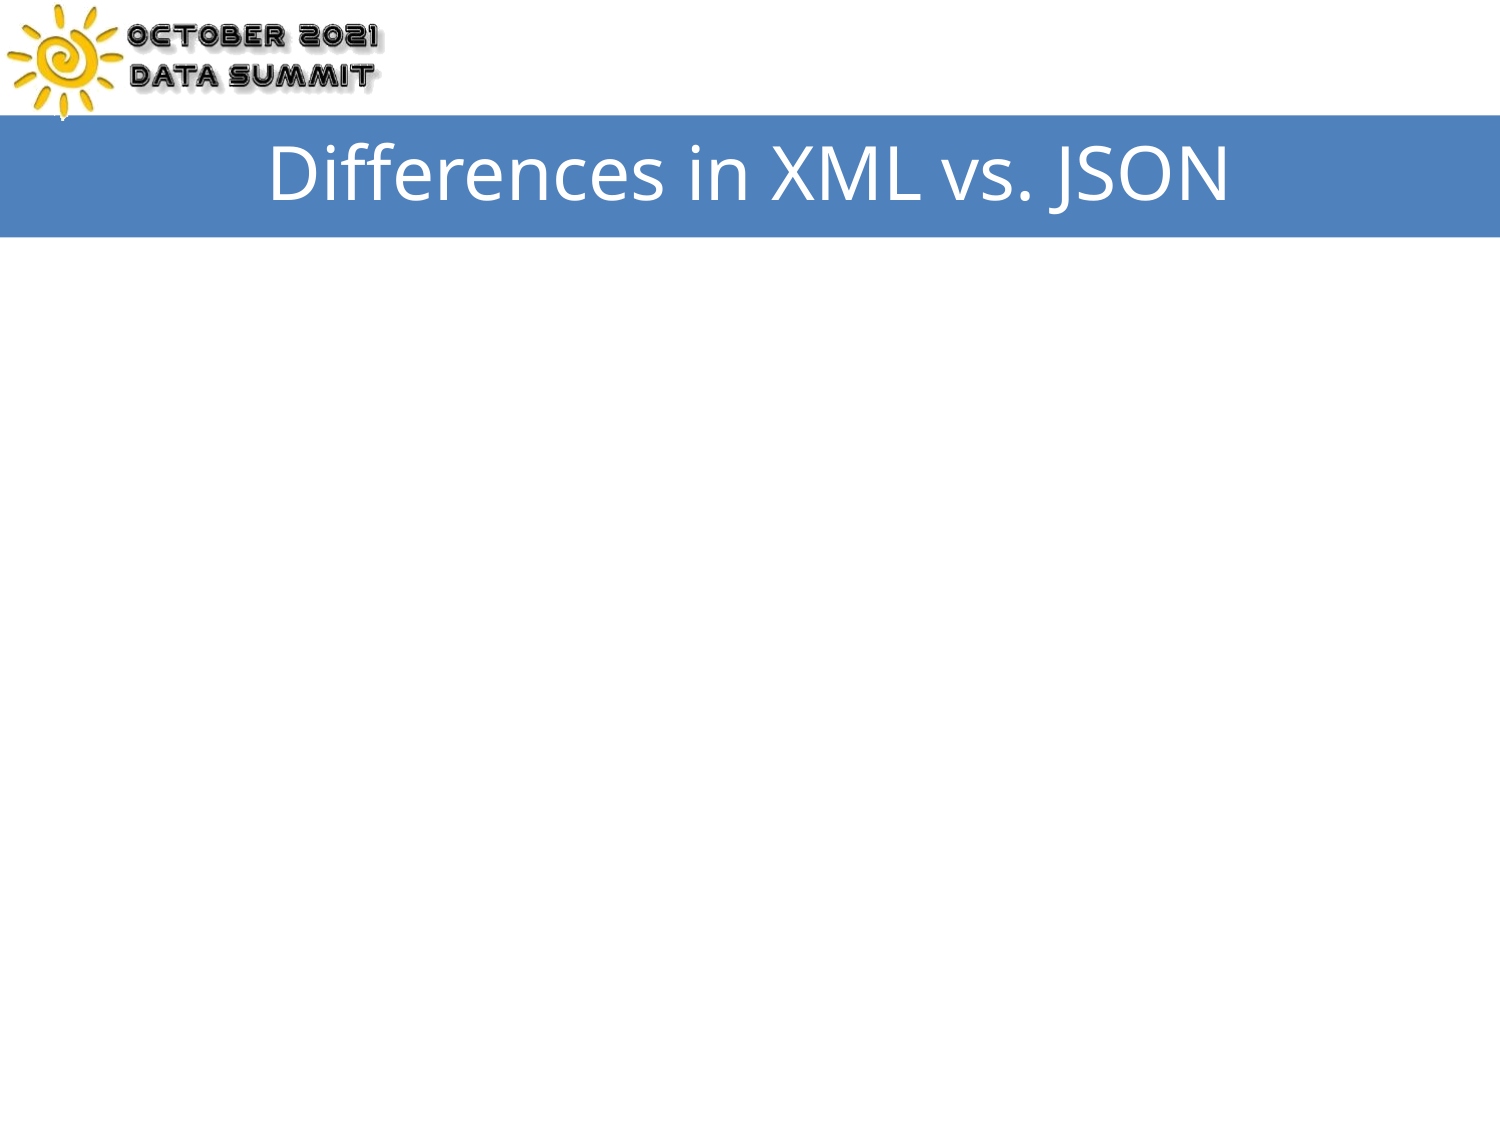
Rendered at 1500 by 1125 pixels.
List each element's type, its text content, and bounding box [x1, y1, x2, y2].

text_box Differences in XML vs. JSON [0, 115, 1500, 238]
picture [2, 0, 391, 127]
